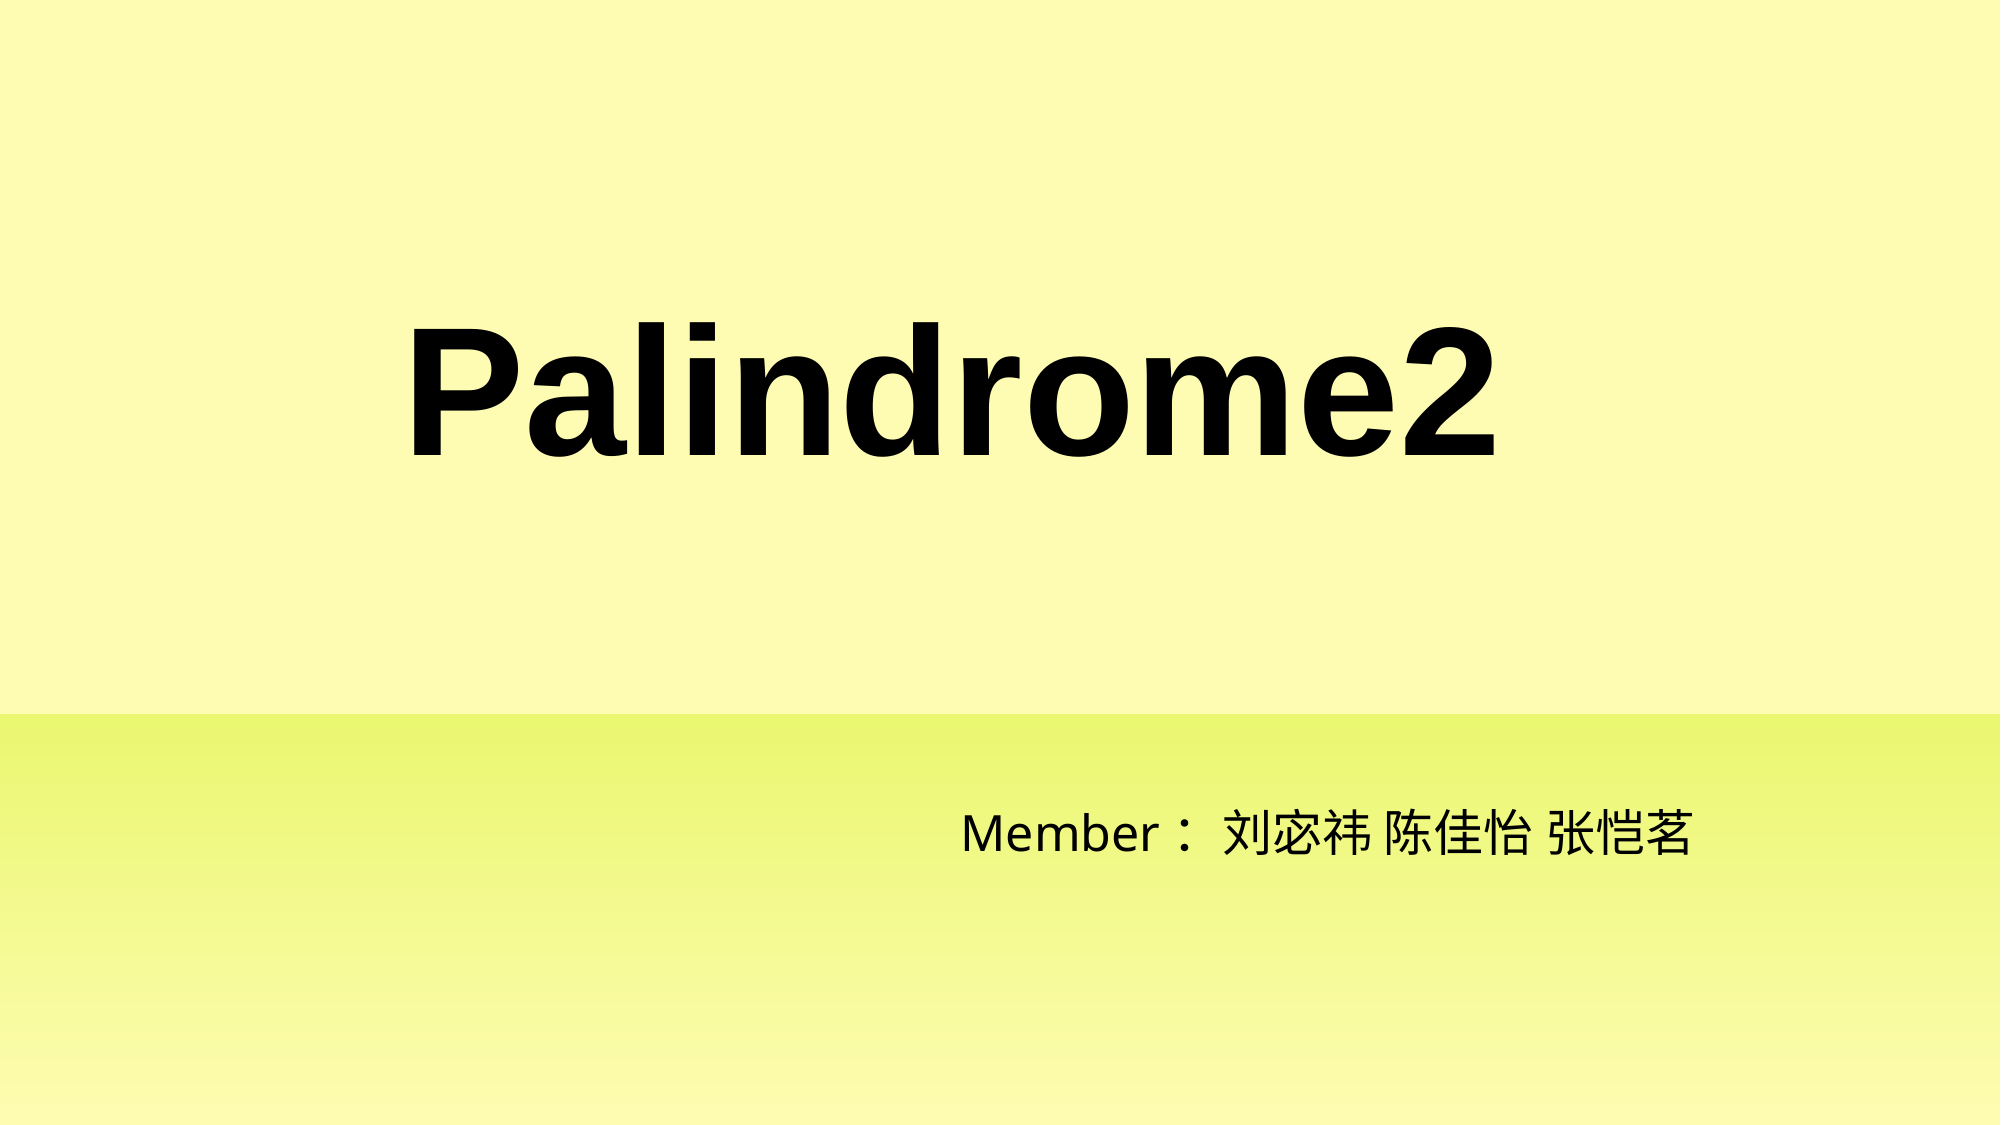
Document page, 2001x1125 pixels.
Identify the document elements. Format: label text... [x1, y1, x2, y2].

subtitle Member：刘宓祎 陈佳怡 张恺茗 [577, 800, 2000, 1073]
title Palindrome2 [362, 152, 1544, 503]
text_box [0, 714, 2000, 1125]
